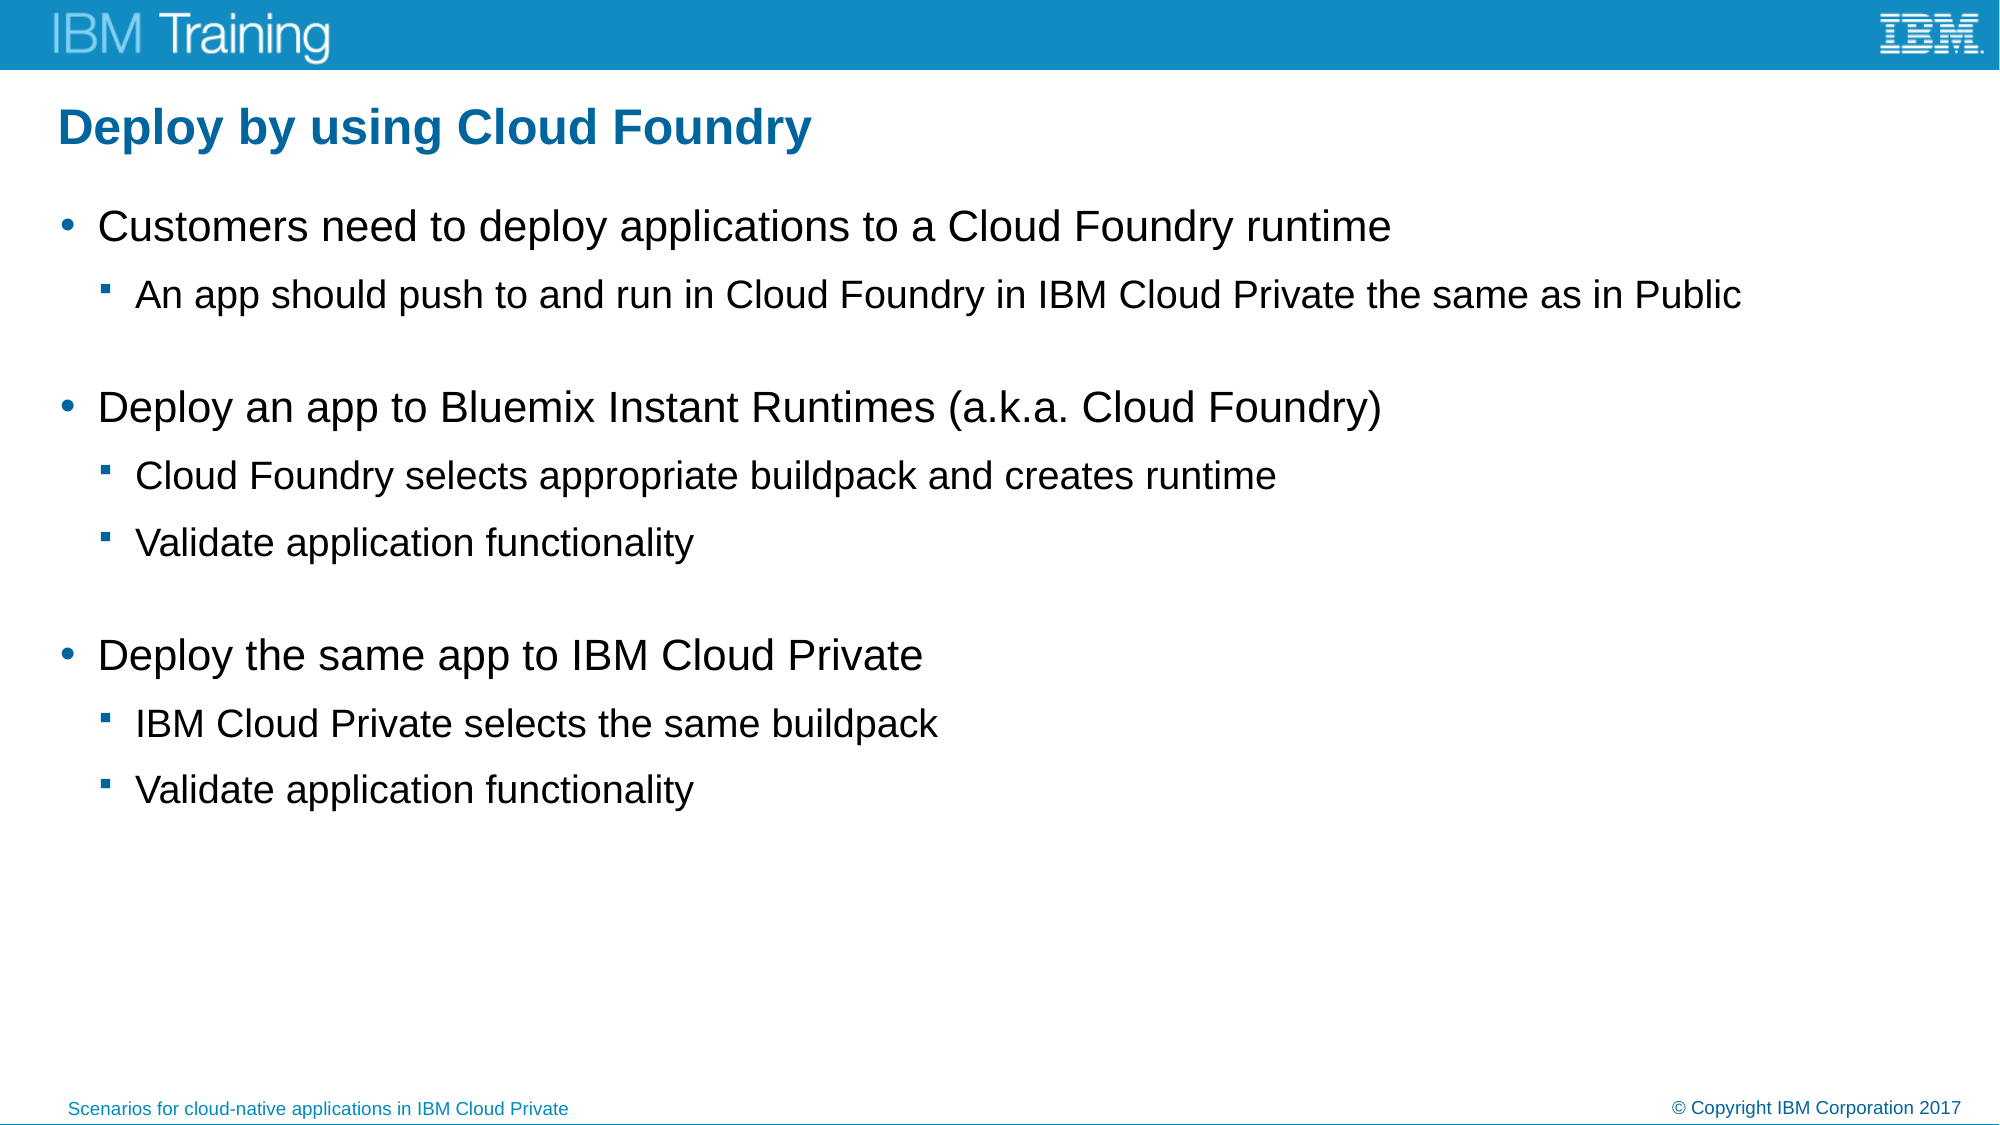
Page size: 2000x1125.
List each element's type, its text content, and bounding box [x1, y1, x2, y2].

picture [0, 0, 2000, 70]
list Customers need to deploy applications to a Cloud Foundry runtime An app should push to and run in Cloud Foundry in IBM Cloud Private the same as in Public Deploy an app to Bluemix Instant Runtimes (a.k.a. Cloud Foundry) Cloud Foundry selects appropriate buildpack and creates runtime Validate application functionality Deploy the same app to IBM Cloud Private IBM Cloud Private selects the same buildpack Validate application functionality [45, 195, 1942, 1055]
text_box © Copyright IBM Corporation 2017 [1657, 1088, 1977, 1125]
title Deploy by using Cloud Foundry [42, 90, 1978, 166]
